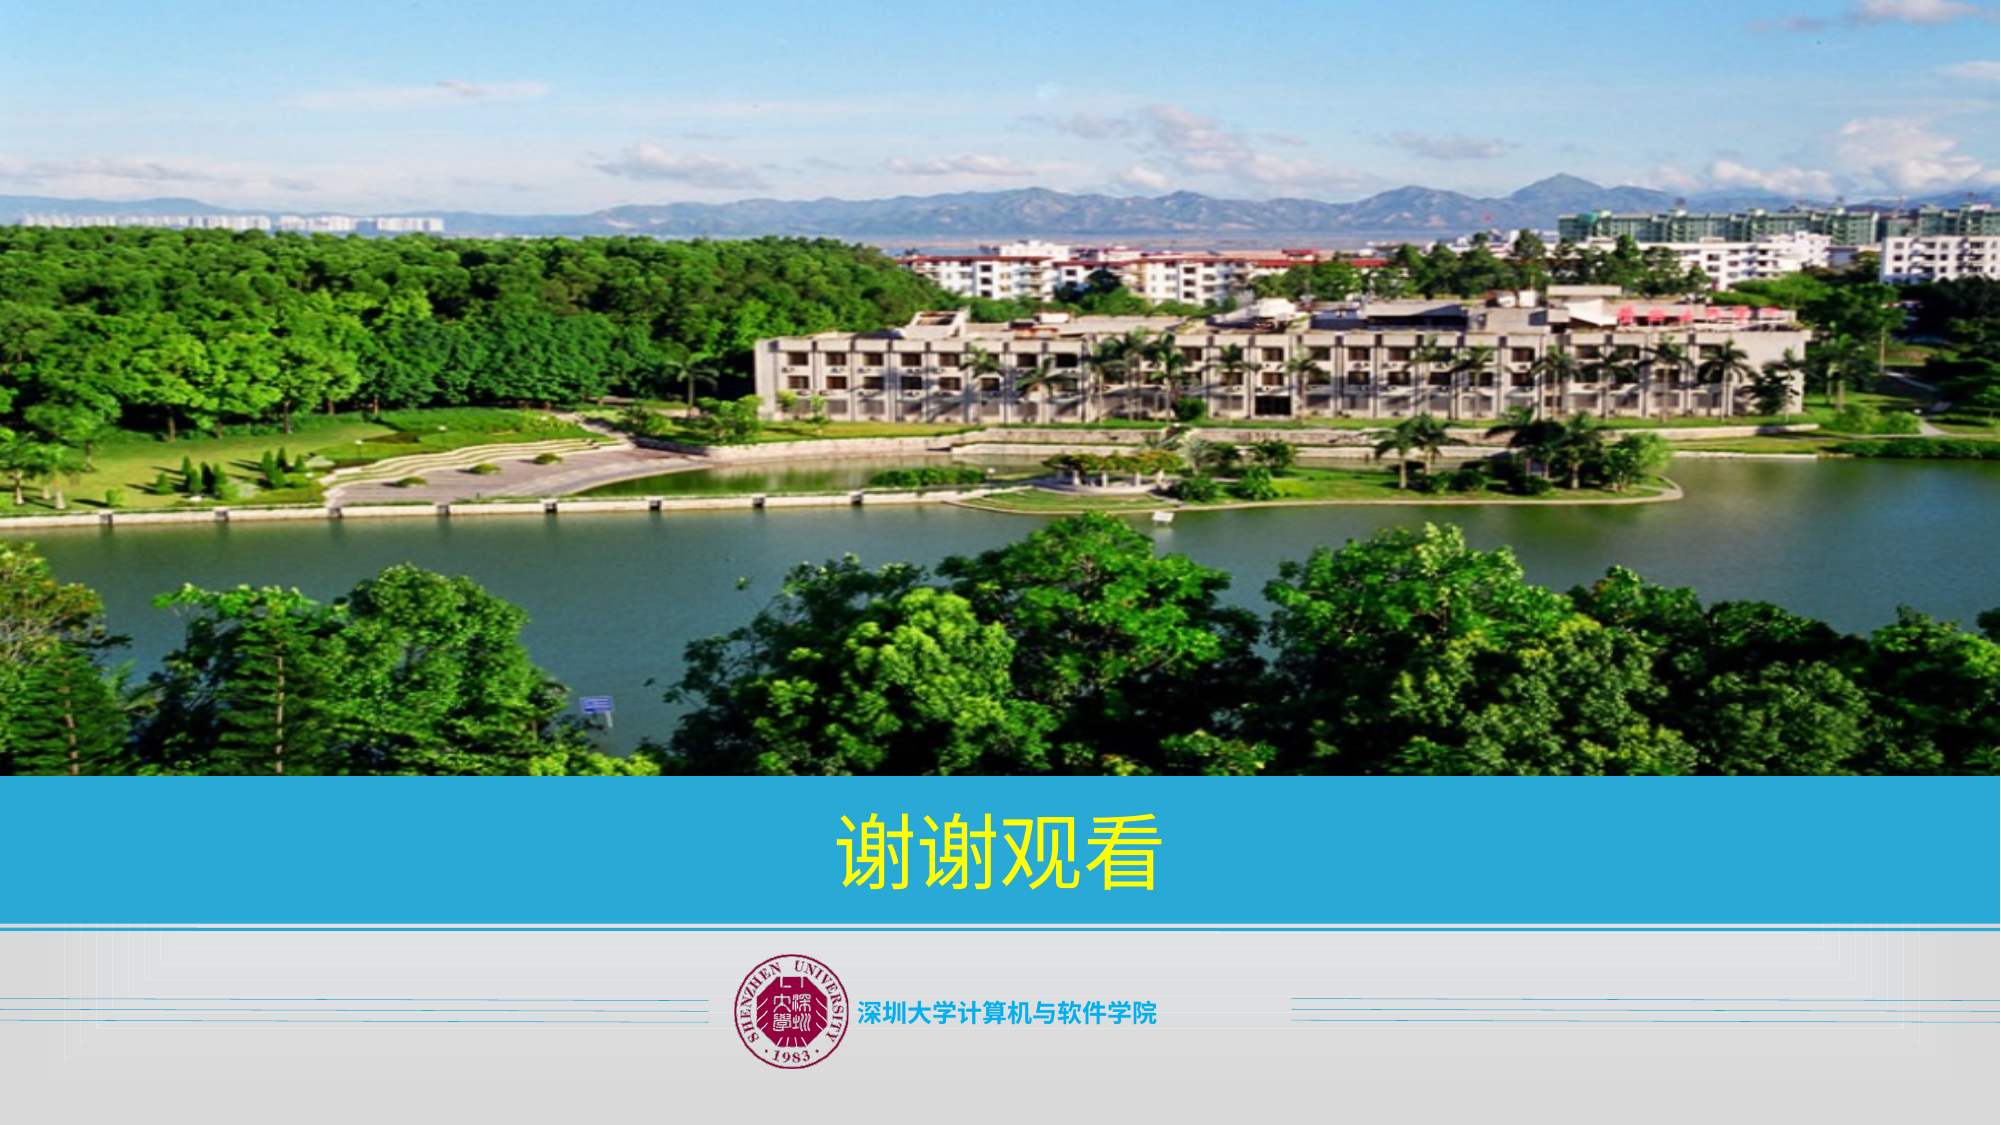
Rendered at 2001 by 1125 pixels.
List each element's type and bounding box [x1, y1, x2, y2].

picture [0, 0, 2000, 776]
